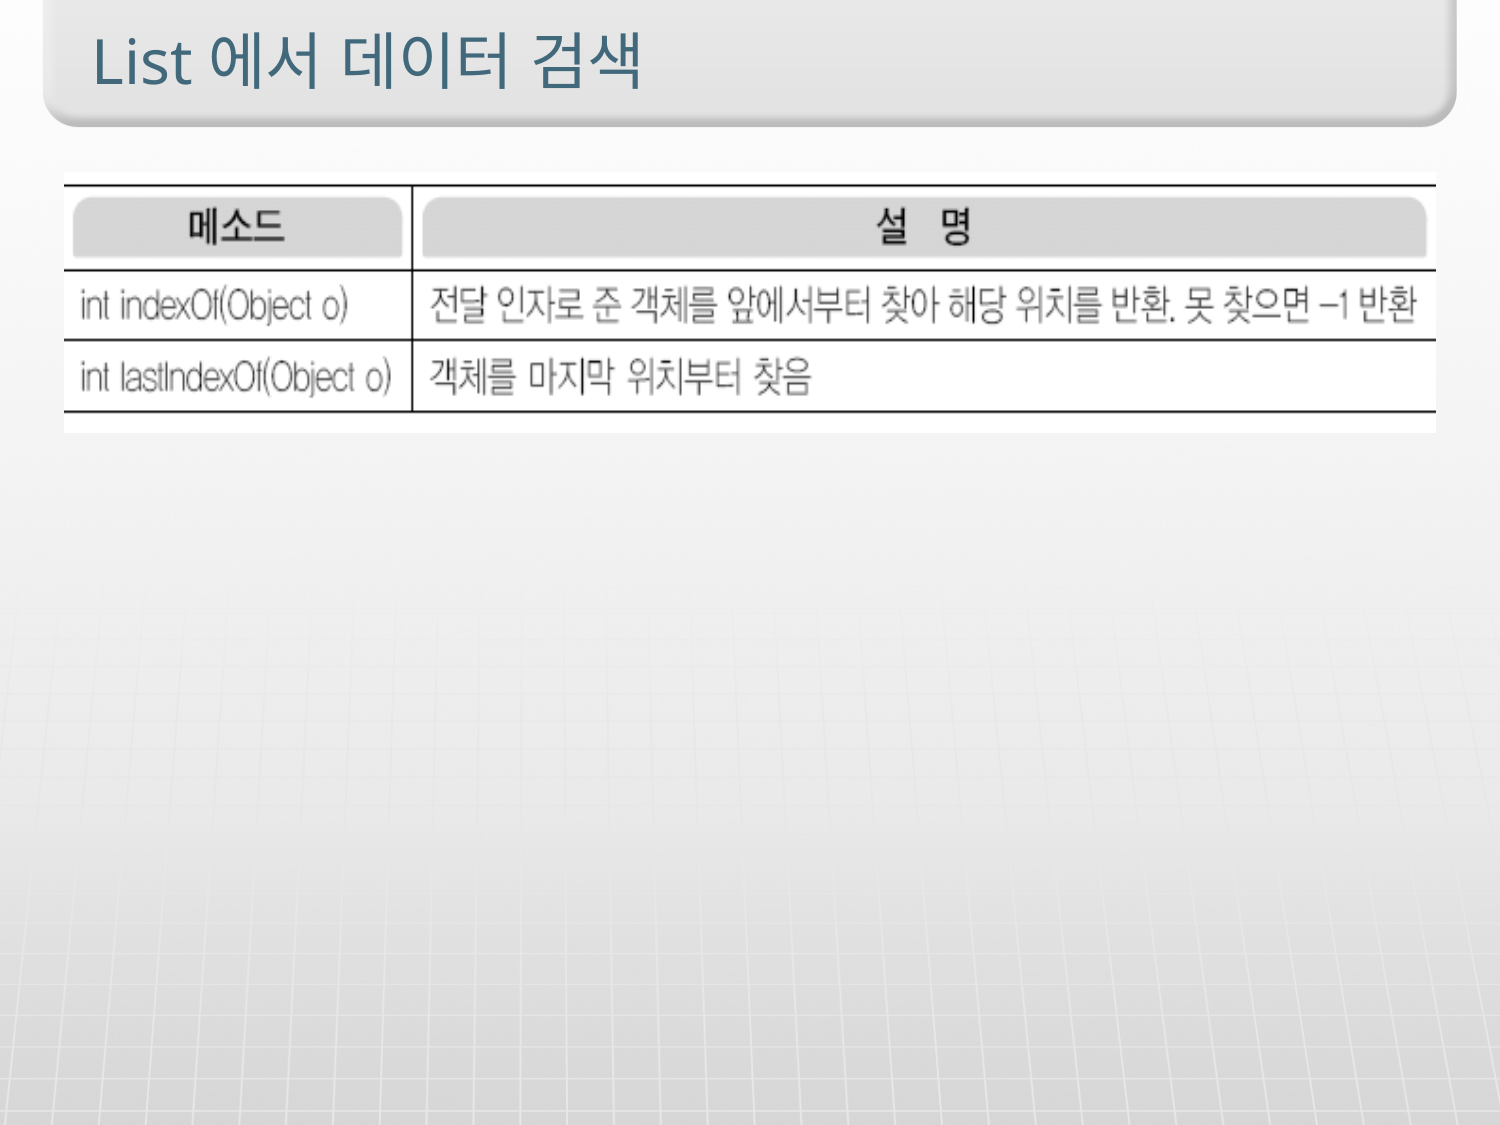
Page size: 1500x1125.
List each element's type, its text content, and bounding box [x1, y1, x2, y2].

title List에서 데이터 검색 [76, 13, 1285, 106]
picture [0, 0, 1500, 1125]
